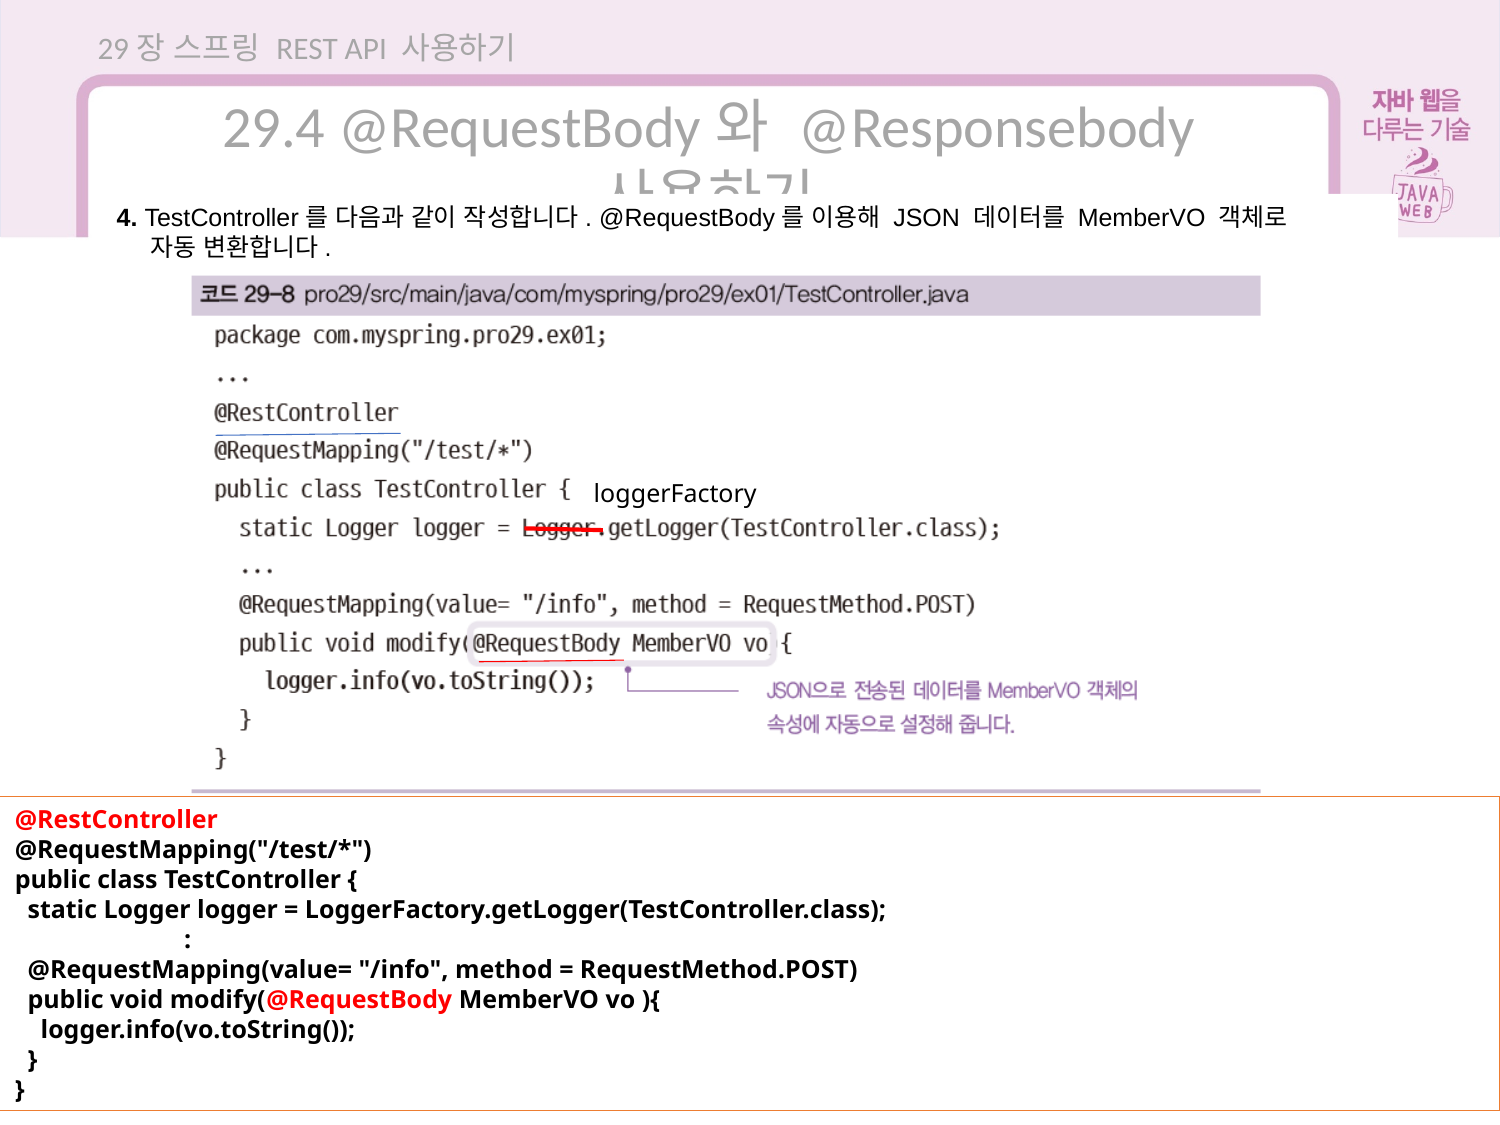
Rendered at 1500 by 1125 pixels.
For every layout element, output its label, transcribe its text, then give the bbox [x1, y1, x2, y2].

text_box @RestController @RequestMapping("/test/*") public class TestController { static Logger logger = LoggerFactory.getLogger(TestController.class); : @RequestMapping(value= "/info", method = RequestMethod.POST) public void modify(@RequestBody MemberVO vo ){ logger.info(vo.toString()); } } [0, 796, 1500, 1111]
text_box 29.4 @RequestBody와 @Responsebody 사용하기 [96, 82, 1321, 237]
text_box 29장 스프링 REST API 사용하기 [82, 0, 1133, 74]
picture [0, 1111, 1500, 1125]
text_box 4. TestController를 다음과 같이 작성합니다. @RequestBody를 이용해 JSON 데이터를 MemberVO 객체로 자동 변환합니다. [101, 193, 1399, 269]
picture [0, 0, 1500, 802]
